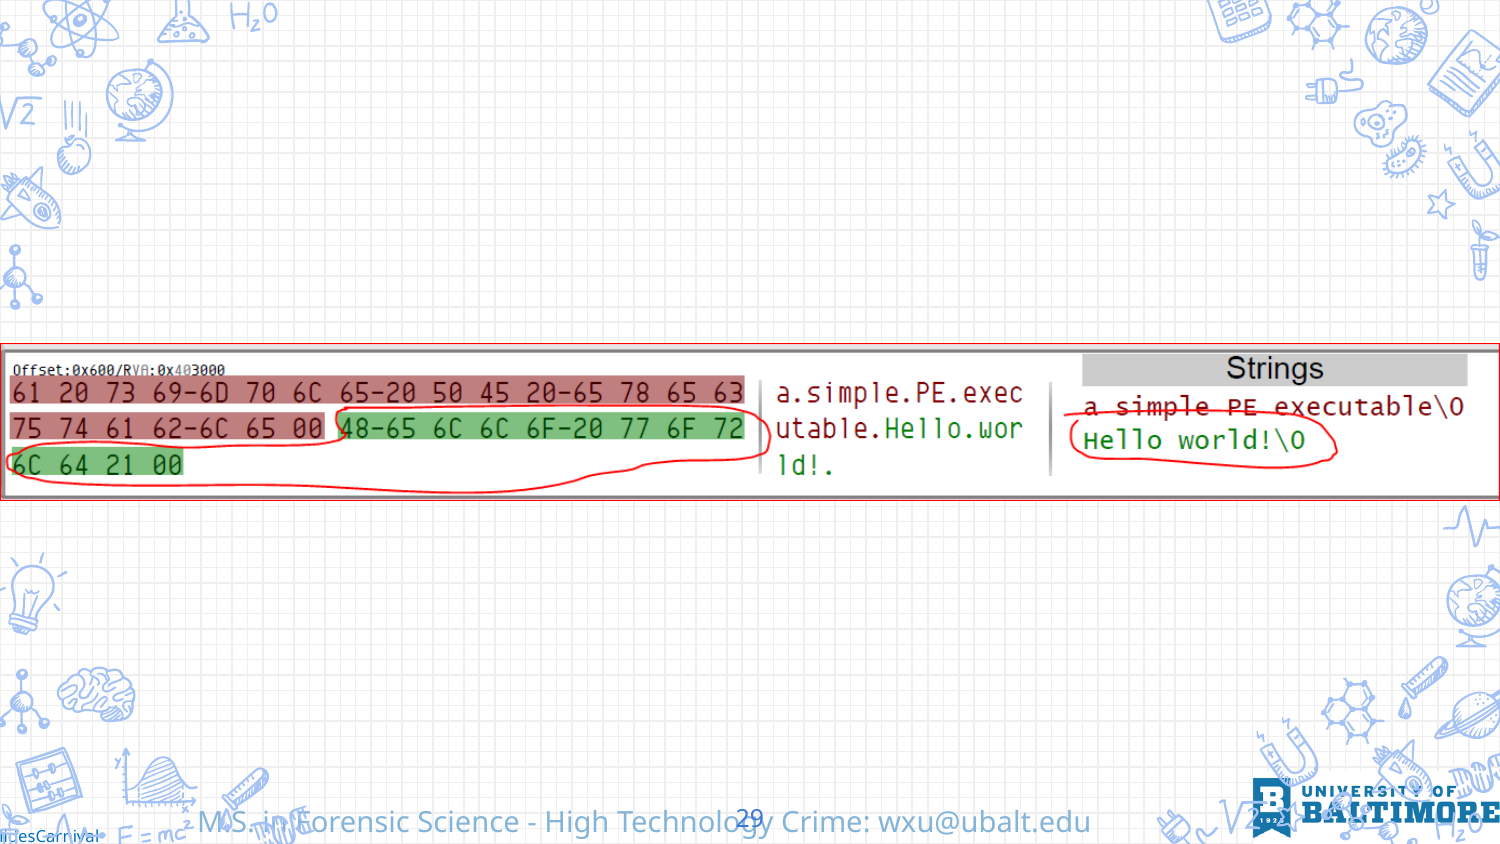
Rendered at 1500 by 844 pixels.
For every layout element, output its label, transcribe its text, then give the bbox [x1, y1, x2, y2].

picture [1354, 819, 1361, 827]
picture [1388, 823, 1396, 835]
picture [1381, 771, 1421, 792]
picture [1375, 780, 1390, 791]
picture [1253, 771, 1500, 844]
slide_number 29 [705, 796, 795, 844]
picture [1405, 773, 1430, 800]
picture [1283, 771, 1308, 783]
picture [1471, 771, 1479, 786]
picture [1342, 796, 1349, 806]
picture [0, 342, 1500, 501]
picture [1479, 779, 1483, 790]
picture [1481, 771, 1489, 788]
picture [1408, 786, 1417, 792]
